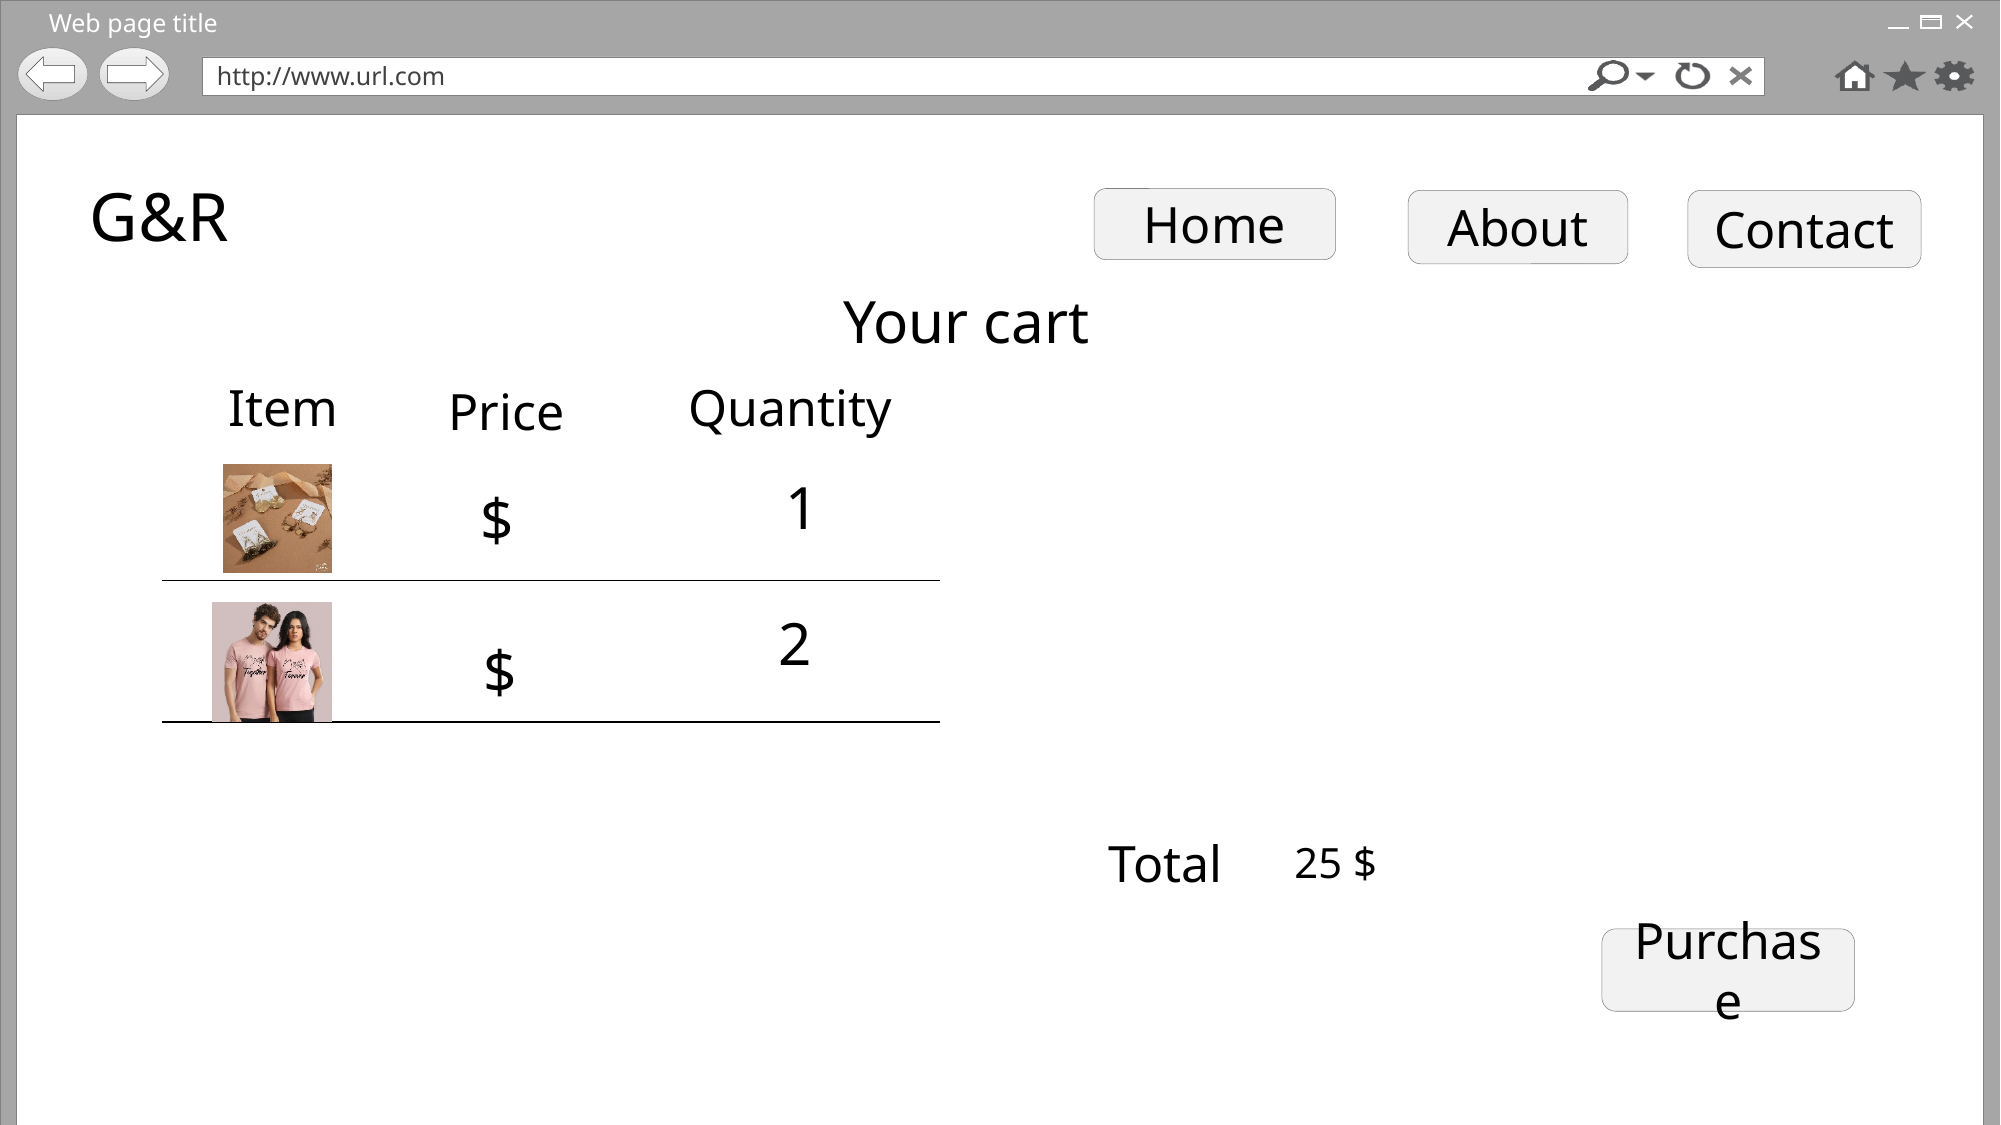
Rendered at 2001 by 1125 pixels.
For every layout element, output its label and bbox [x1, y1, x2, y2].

picture [211, 602, 332, 722]
picture [223, 464, 332, 573]
text_box [0, 0, 2000, 1125]
